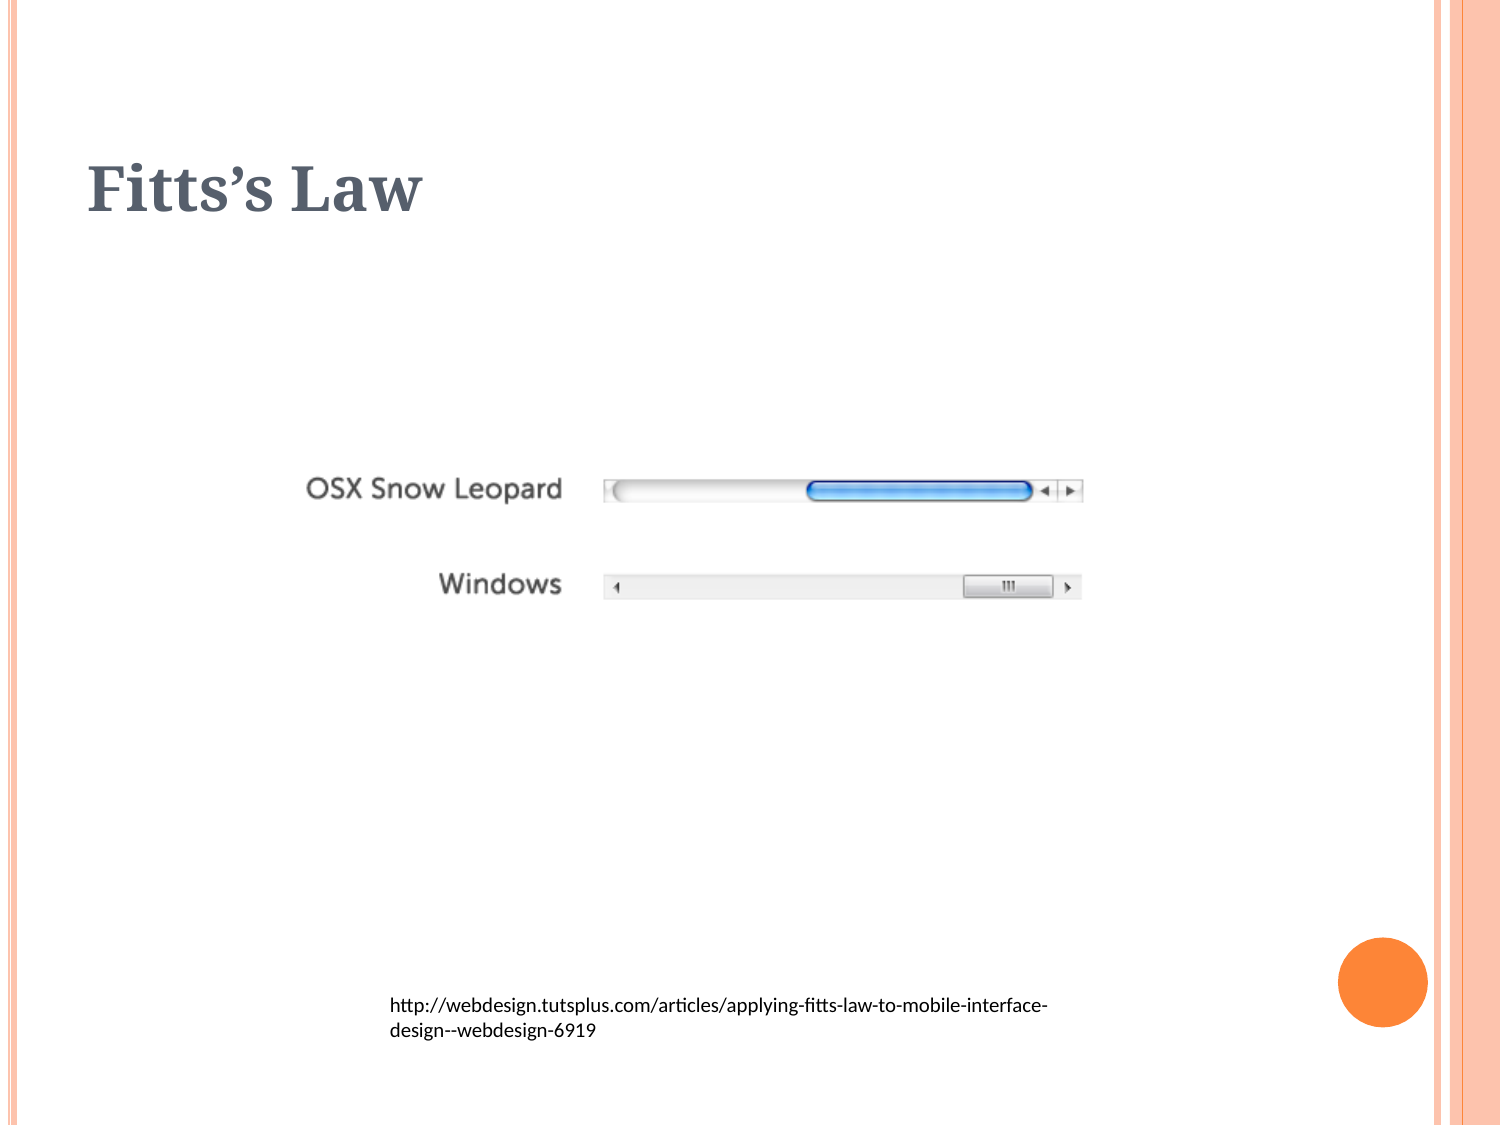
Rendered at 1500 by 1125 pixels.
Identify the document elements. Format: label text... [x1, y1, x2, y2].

picture [226, 305, 1165, 776]
text_box http://webdesign.tutsplus.com/articles/applying-fitts-law-to-mobile-interface-design--webdesign-6919 [374, 984, 1125, 1049]
title Fitts’s Law [87, 148, 1413, 224]
